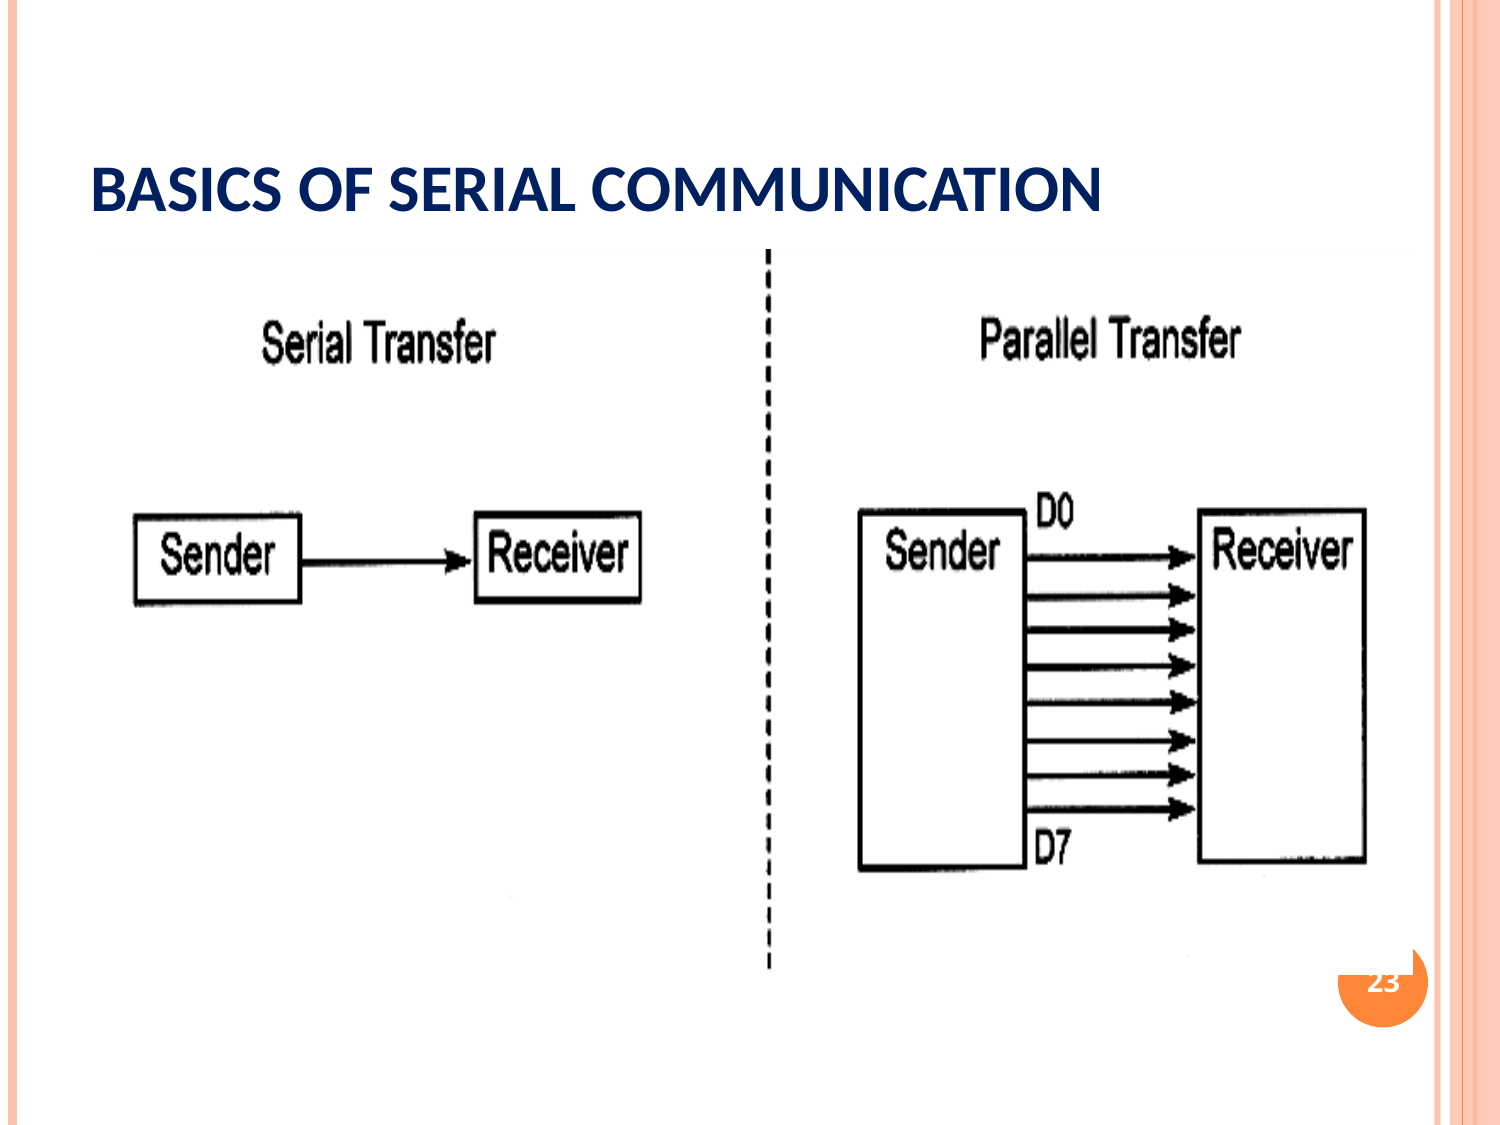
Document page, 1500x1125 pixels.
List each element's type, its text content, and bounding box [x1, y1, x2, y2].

picture [99, 249, 1413, 976]
slide_number ‹#› [1333, 940, 1434, 1027]
title Basics of serial communication [75, 45, 1300, 233]
